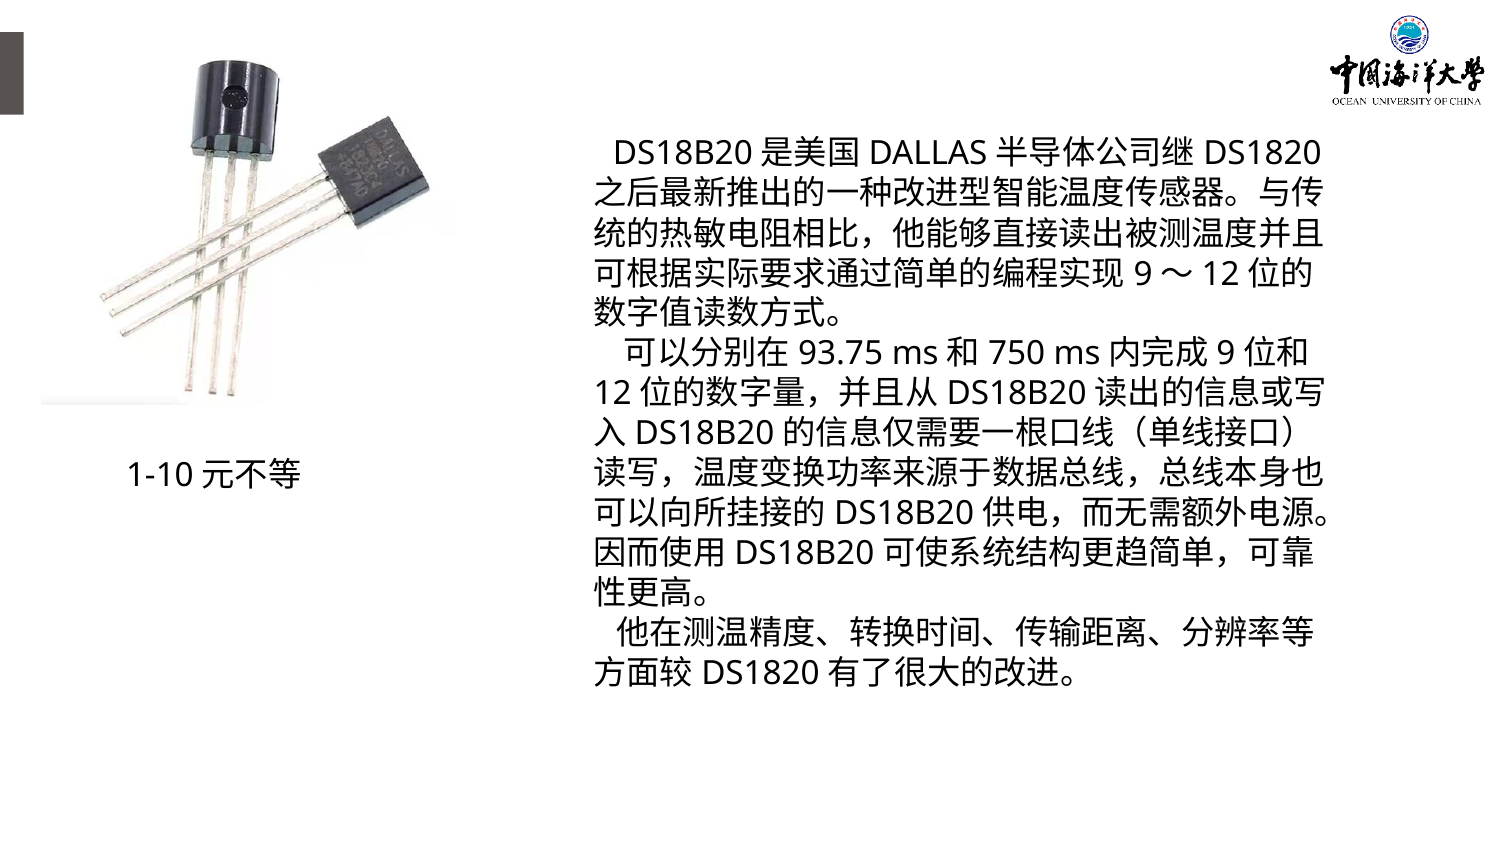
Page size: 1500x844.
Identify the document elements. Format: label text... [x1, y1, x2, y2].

text_box 1-10元不等 [111, 445, 317, 501]
text_box DS18B20是美国DALLAS半导体公司继DS1820之后最新推出的一种改进型智能温度传感器。与传统的热敏电阻相比，他能够直接读出被测温度并且可根据实际要求通过简单的编程实现9～12位的数字值读数方式。 可以分别在93.75 ms和750 ms内完成9位和12位的数字量，并且从DS18B20读出的信息或写入DS18B20的信息仅需要一根口线（单线接口）读写，温度变换功率来源于数据总线，总线本身也可以向所挂接的DS18B20供电，而无需额外电源。因而使用DS18B20可使系统结构更趋简单，可靠性更高。 他在测温精度、转换时间、传输距离、分辨率等方面较DS1820有了很大的改进。 [578, 119, 1346, 699]
picture [40, 14, 455, 406]
picture [1328, 14, 1486, 106]
